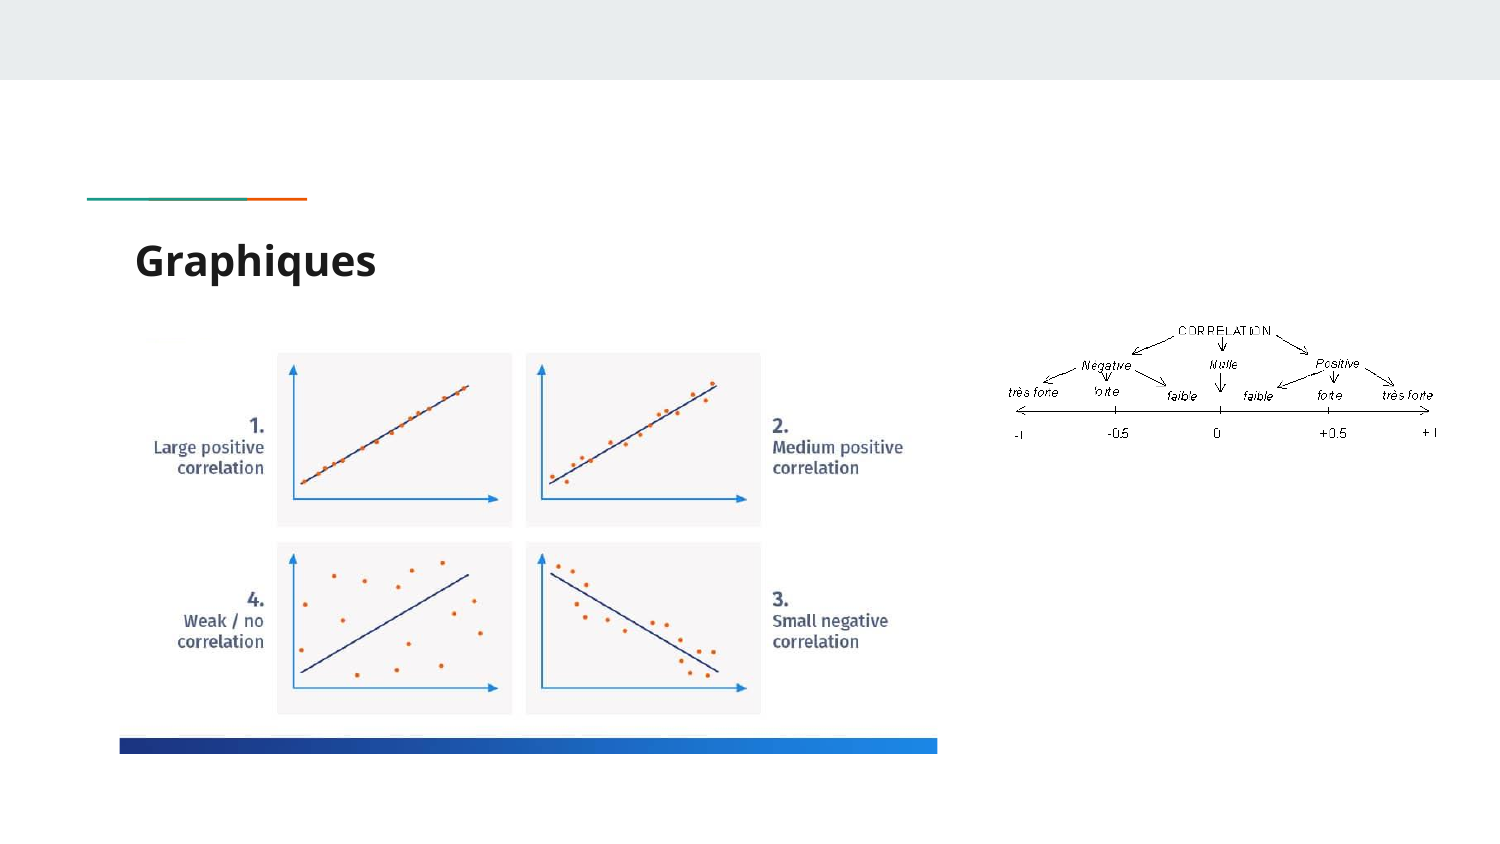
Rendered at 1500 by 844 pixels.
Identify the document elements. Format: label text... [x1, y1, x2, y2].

title Graphiques [119, 216, 1381, 305]
picture [119, 337, 938, 754]
picture [979, 309, 1471, 464]
